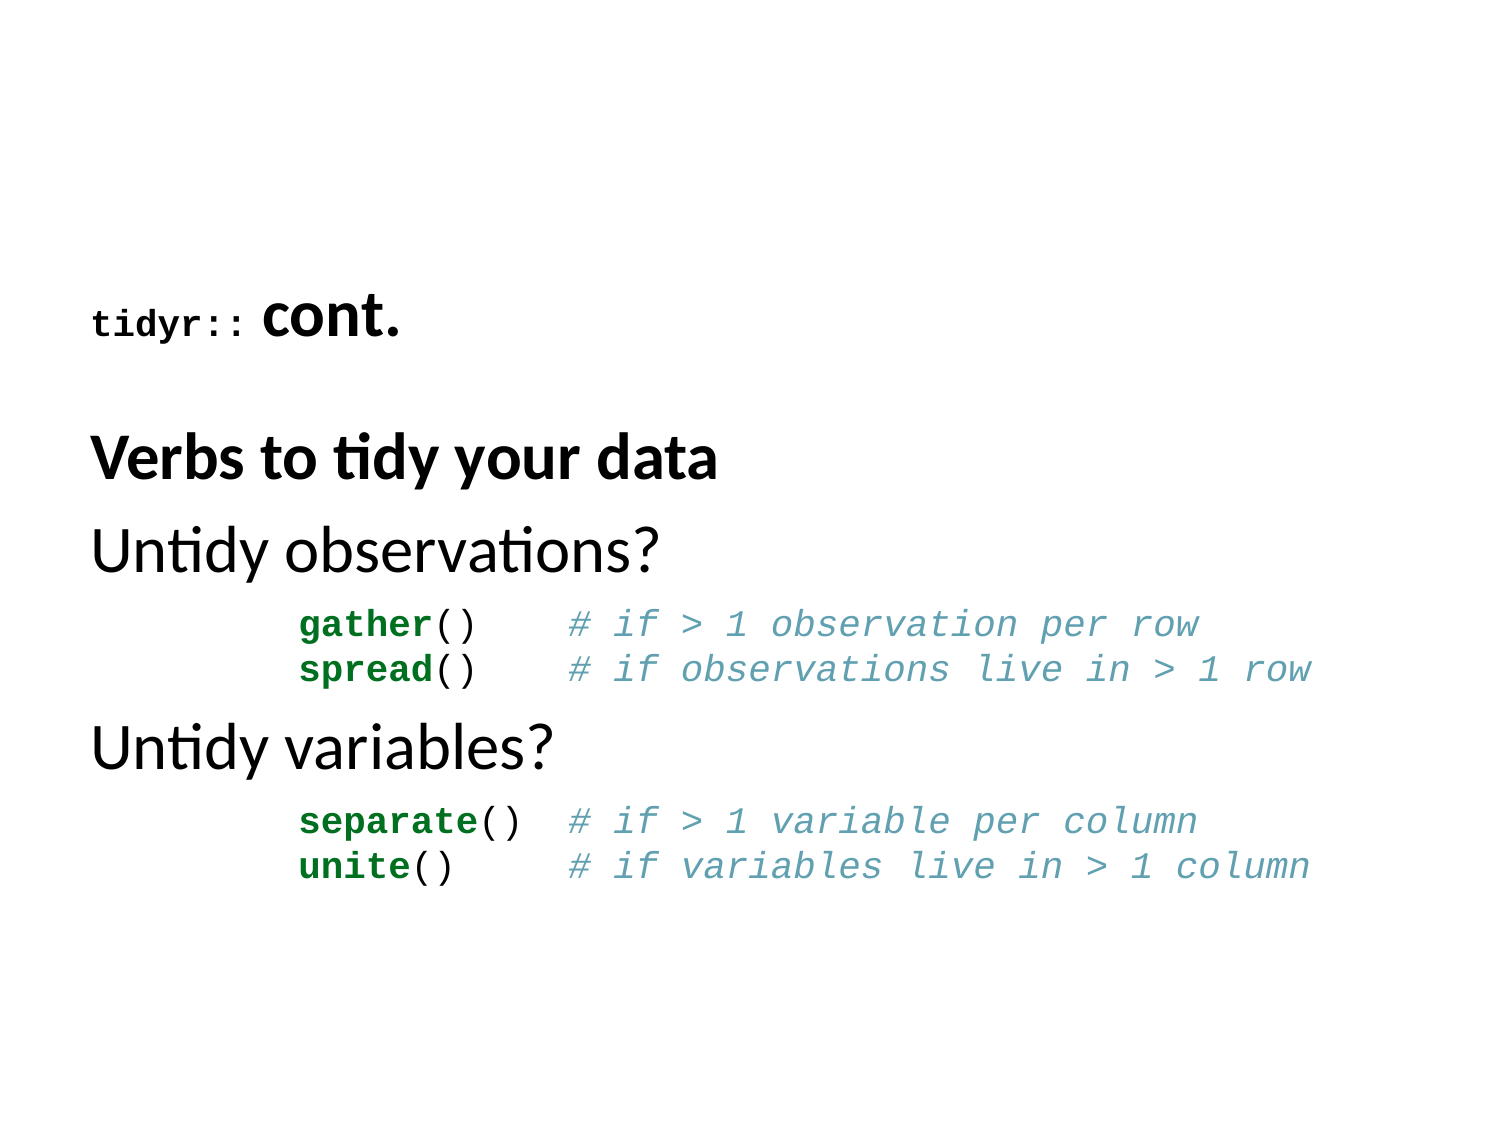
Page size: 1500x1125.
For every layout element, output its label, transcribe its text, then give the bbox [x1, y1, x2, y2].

list tidyr:: cont. Verbs to tidy your data Untidy observations? gather() # if > 1 observation per row spread() # if observations live in > 1 row Untidy variables? separate() # if > 1 variable per column unite() # if variables live in > 1 column [75, 262, 1425, 1005]
